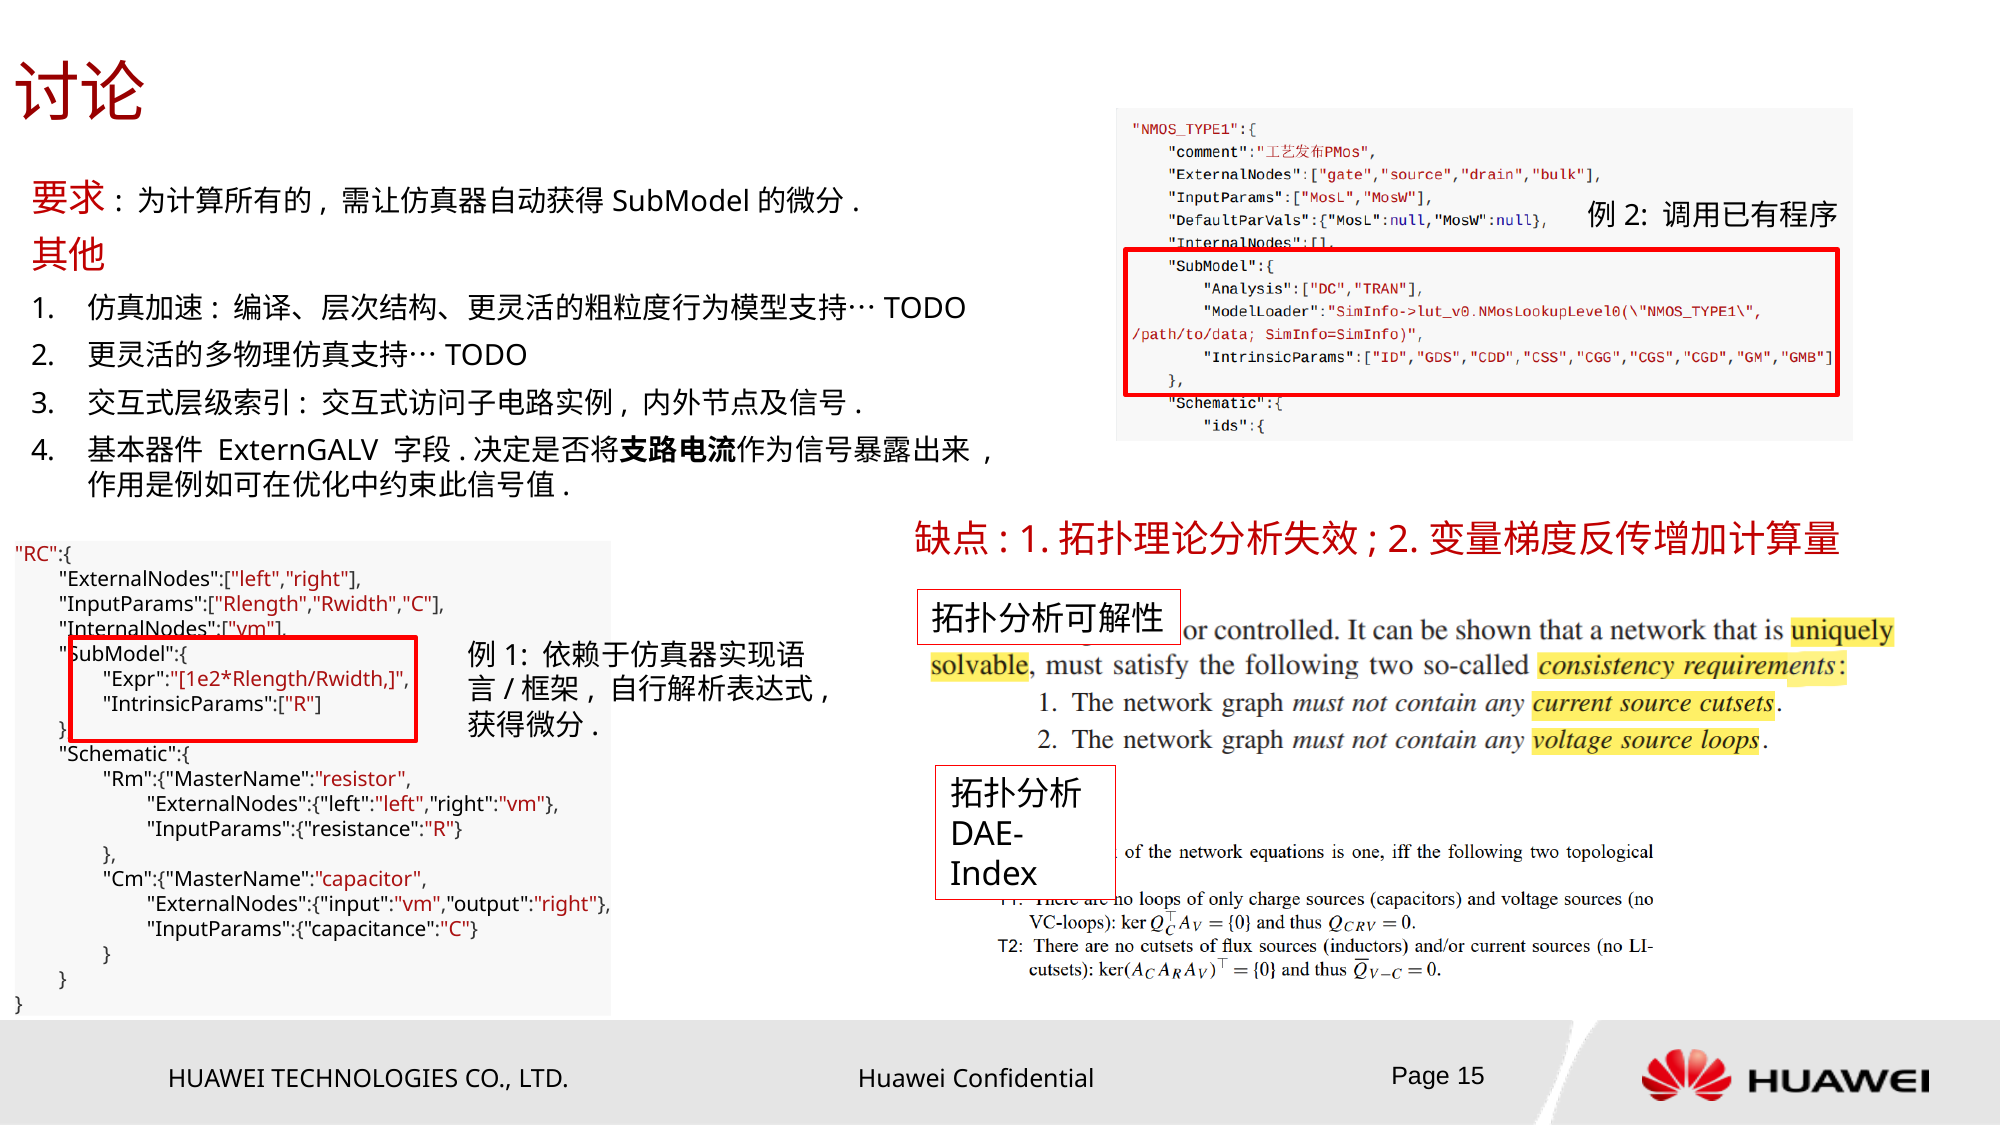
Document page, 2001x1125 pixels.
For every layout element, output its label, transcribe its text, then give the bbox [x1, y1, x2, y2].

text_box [916, 589, 1903, 765]
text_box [1115, 107, 1866, 441]
picture [0, 1020, 2000, 1125]
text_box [30, 538, 848, 1019]
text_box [934, 764, 1658, 981]
text_box 缺点: 1.拓扑理论分析失效; 2.变量梯度反传增加计算量 [899, 508, 1902, 568]
title 讨论 [0, 17, 1696, 162]
slide_number Page 15 [1391, 1064, 1851, 1125]
